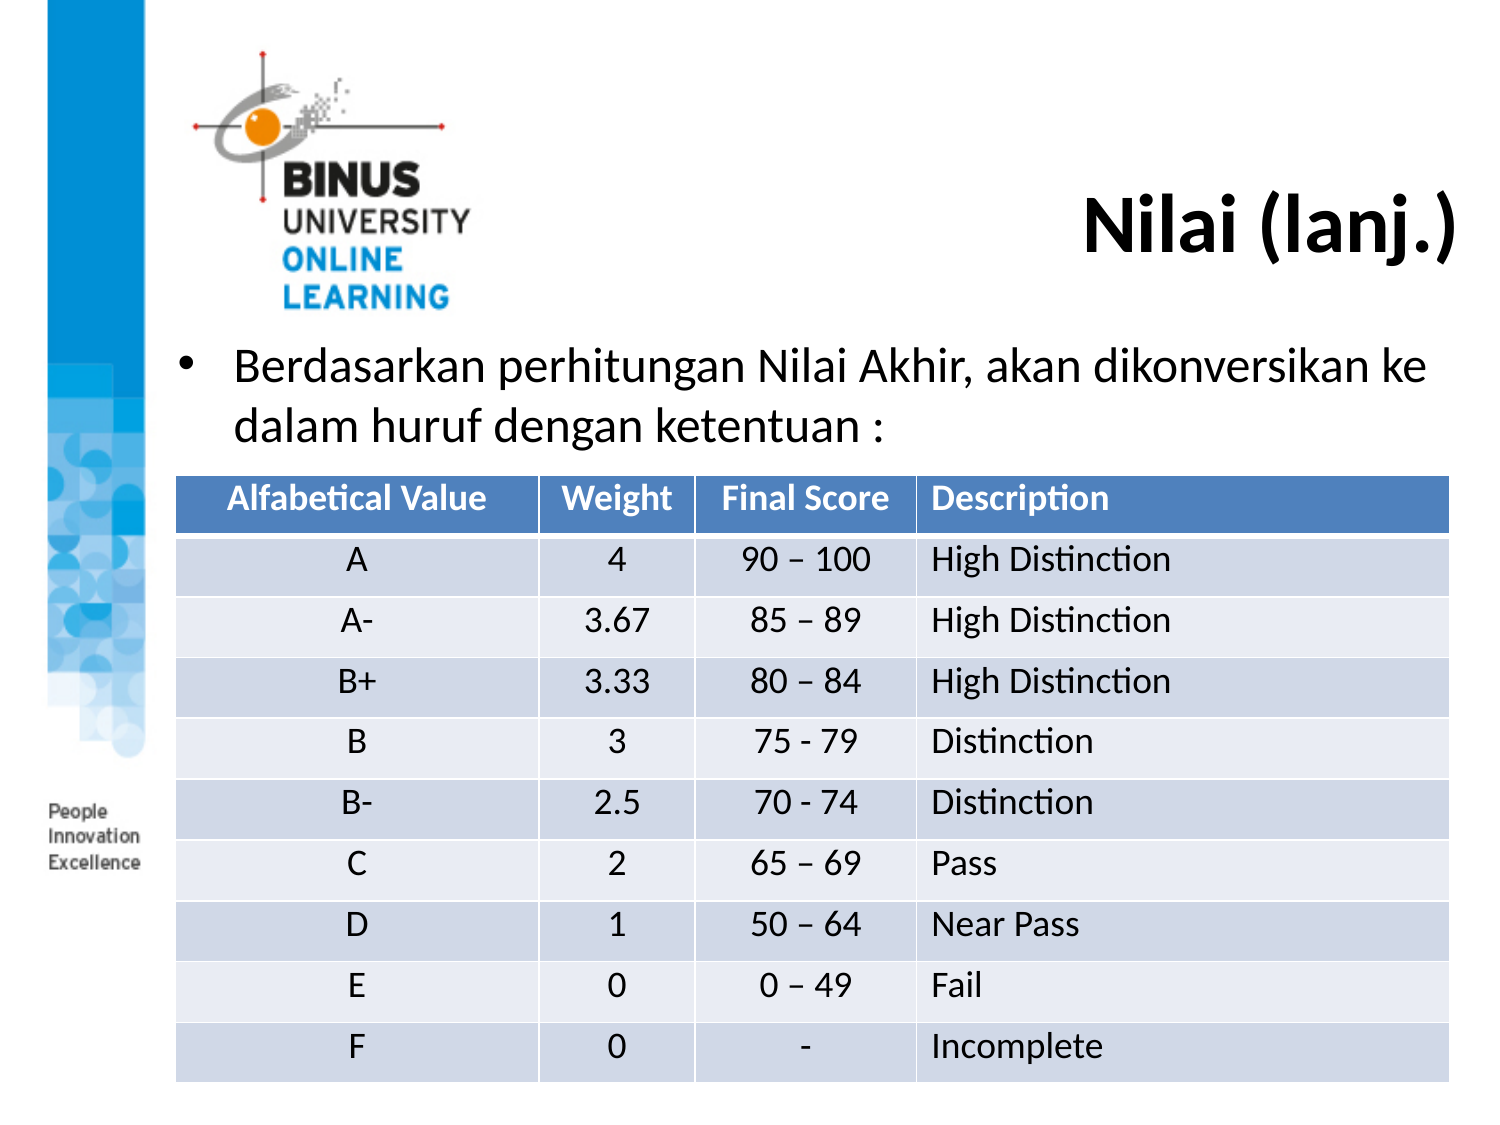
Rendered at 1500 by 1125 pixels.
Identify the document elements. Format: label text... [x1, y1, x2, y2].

table_cell 0 [540, 1023, 694, 1082]
table_header Weight [540, 476, 694, 533]
table_cell A- [176, 598, 538, 657]
table_cell Distinction [917, 719, 1449, 778]
table_cell F [176, 1023, 538, 1082]
table_cell Fail [917, 962, 1449, 1022]
list Berdasarkan perhitungan Nilai Akhir, akan dikonversikan ke dalam huruf dengan ketentuan : [162, 324, 1475, 1025]
table_cell 90 – 100 [696, 539, 916, 596]
table_cell 80 – 84 [696, 658, 916, 717]
table_cell 1 [540, 902, 694, 961]
table_cell High Distinction [917, 658, 1449, 717]
table_cell Incomplete [917, 1023, 1449, 1082]
table_header Alfabetical Value [176, 476, 538, 533]
table_cell 2 [540, 841, 694, 900]
table_cell 0 – 49 [696, 962, 916, 1022]
table_cell B+ [176, 658, 538, 717]
table_cell D [176, 902, 538, 961]
table_header Final Score [696, 476, 916, 533]
table_cell 75 - 79 [696, 719, 916, 778]
table_cell 0 [540, 962, 694, 1022]
table_cell A [176, 539, 538, 596]
table_cell Distinction [917, 780, 1449, 839]
table_cell E [176, 962, 538, 1022]
table_cell 2.5 [540, 780, 694, 839]
table_cell High Distinction [917, 598, 1449, 657]
table_cell 65 – 69 [696, 841, 916, 900]
table_header Description [917, 476, 1449, 533]
table_cell 3.33 [540, 658, 694, 717]
table_cell C [176, 841, 538, 900]
table_cell 70 - 74 [696, 780, 916, 839]
table_cell Pass [917, 841, 1449, 900]
picture [0, 0, 1500, 1125]
table_cell Near Pass [917, 902, 1449, 961]
table_cell High Distinction [917, 539, 1449, 596]
table_cell - [696, 1023, 916, 1082]
table_cell 85 – 89 [696, 598, 916, 657]
table_cell 3 [540, 719, 694, 778]
table_cell 3.67 [540, 598, 694, 657]
table_cell B [176, 719, 538, 778]
table_cell B- [176, 780, 538, 839]
title Nilai (lanj.) [549, 125, 1475, 313]
table_cell 50 – 64 [696, 902, 916, 961]
table_cell 4 [540, 539, 694, 596]
